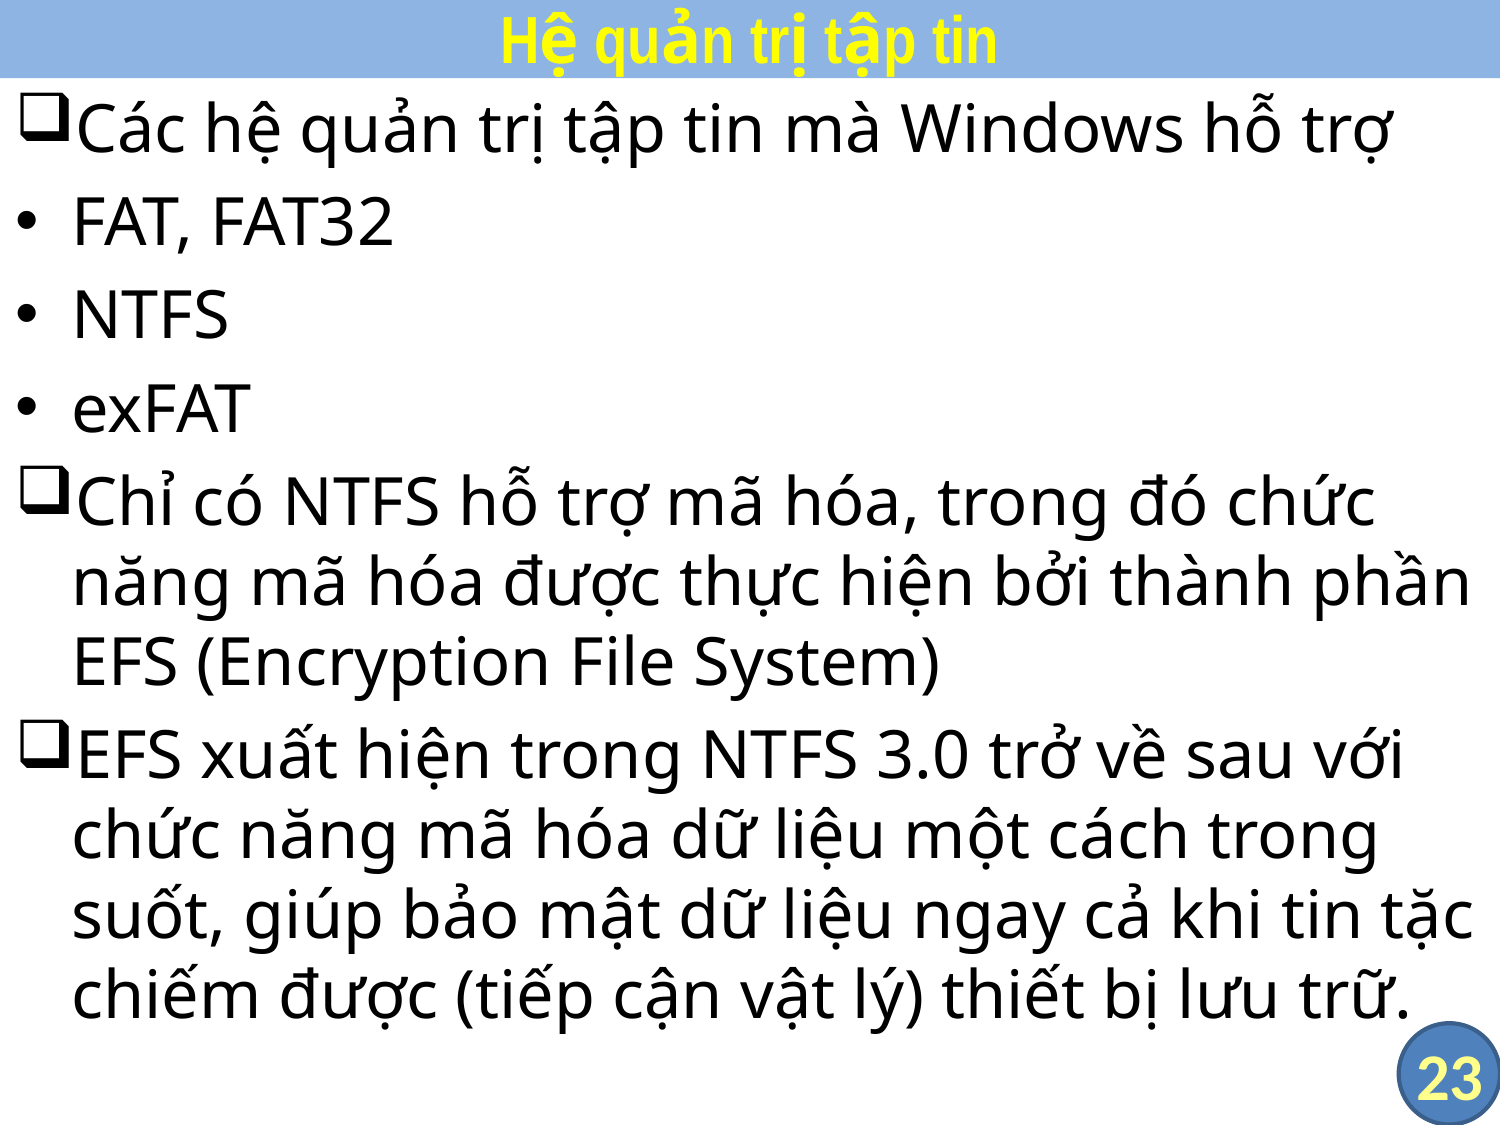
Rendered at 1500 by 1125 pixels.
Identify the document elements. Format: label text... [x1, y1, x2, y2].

slide_number 23 [1399, 1023, 1500, 1125]
title Hệ quản trị tập tin [0, 0, 1500, 79]
list Các hệ quản trị tập tin mà Windows hỗ trợ FAT, FAT32 NTFS exFAT Chỉ có NTFS hỗ trợ mã hóa, trong đó chức năng mã hóa được thực hiện bởi thành phần EFS (Encryption File System) EFS xuất hiện trong NTFS 3.0 trở về sau với chức năng mã hóa dữ liệu một cách trong suốt, giúp bảo mật dữ liệu ngay cả khi tin tặc chiếm được (tiếp cận vật lý) thiết bị lưu trữ. [0, 79, 1500, 1125]
